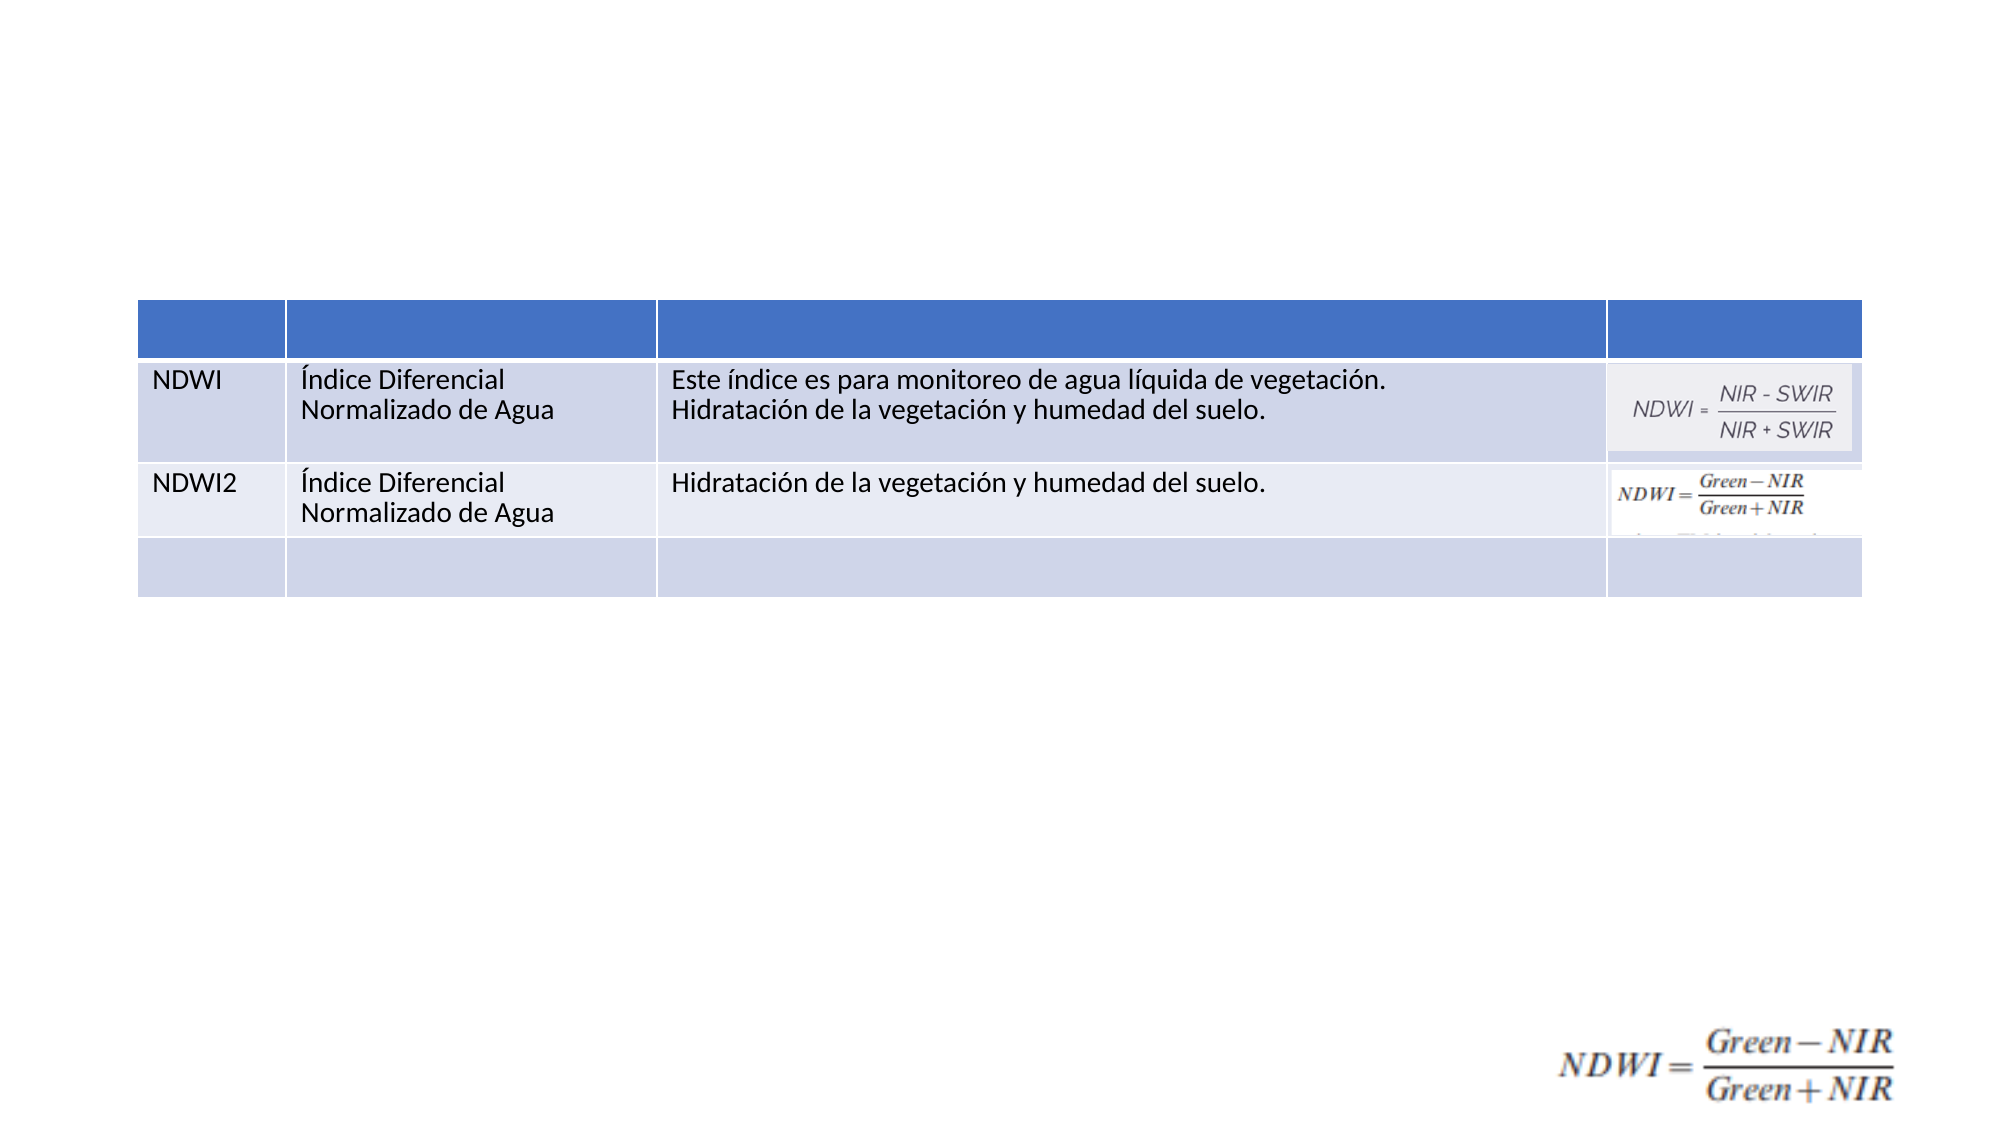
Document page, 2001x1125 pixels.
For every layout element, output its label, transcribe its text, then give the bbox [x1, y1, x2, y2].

table_cell [287, 538, 656, 597]
table_cell [1608, 464, 1862, 536]
table_cell NDWI2 [138, 464, 285, 536]
table_cell [658, 538, 1606, 597]
table_header [138, 300, 285, 358]
picture [1606, 364, 1852, 451]
table_cell Índice Diferencial Normalizado de Agua [287, 363, 656, 462]
table_cell Hidratación de la vegetación y humedad del suelo. [658, 464, 1606, 536]
table_header [287, 300, 656, 358]
picture [1547, 1021, 2000, 1125]
picture [1611, 470, 1863, 535]
table_cell Índice Diferencial Normalizado de Agua [287, 464, 656, 536]
table_cell [1608, 538, 1862, 597]
table_header [658, 300, 1606, 358]
table_header [1608, 300, 1862, 358]
table_cell [1608, 363, 1862, 462]
table_cell NDWI [138, 363, 285, 462]
table_cell Este índice es para monitoreo de agua líquida de vegetación. Hidratación de la vegetación y humedad del suelo. [658, 363, 1606, 462]
table_cell [138, 538, 285, 597]
